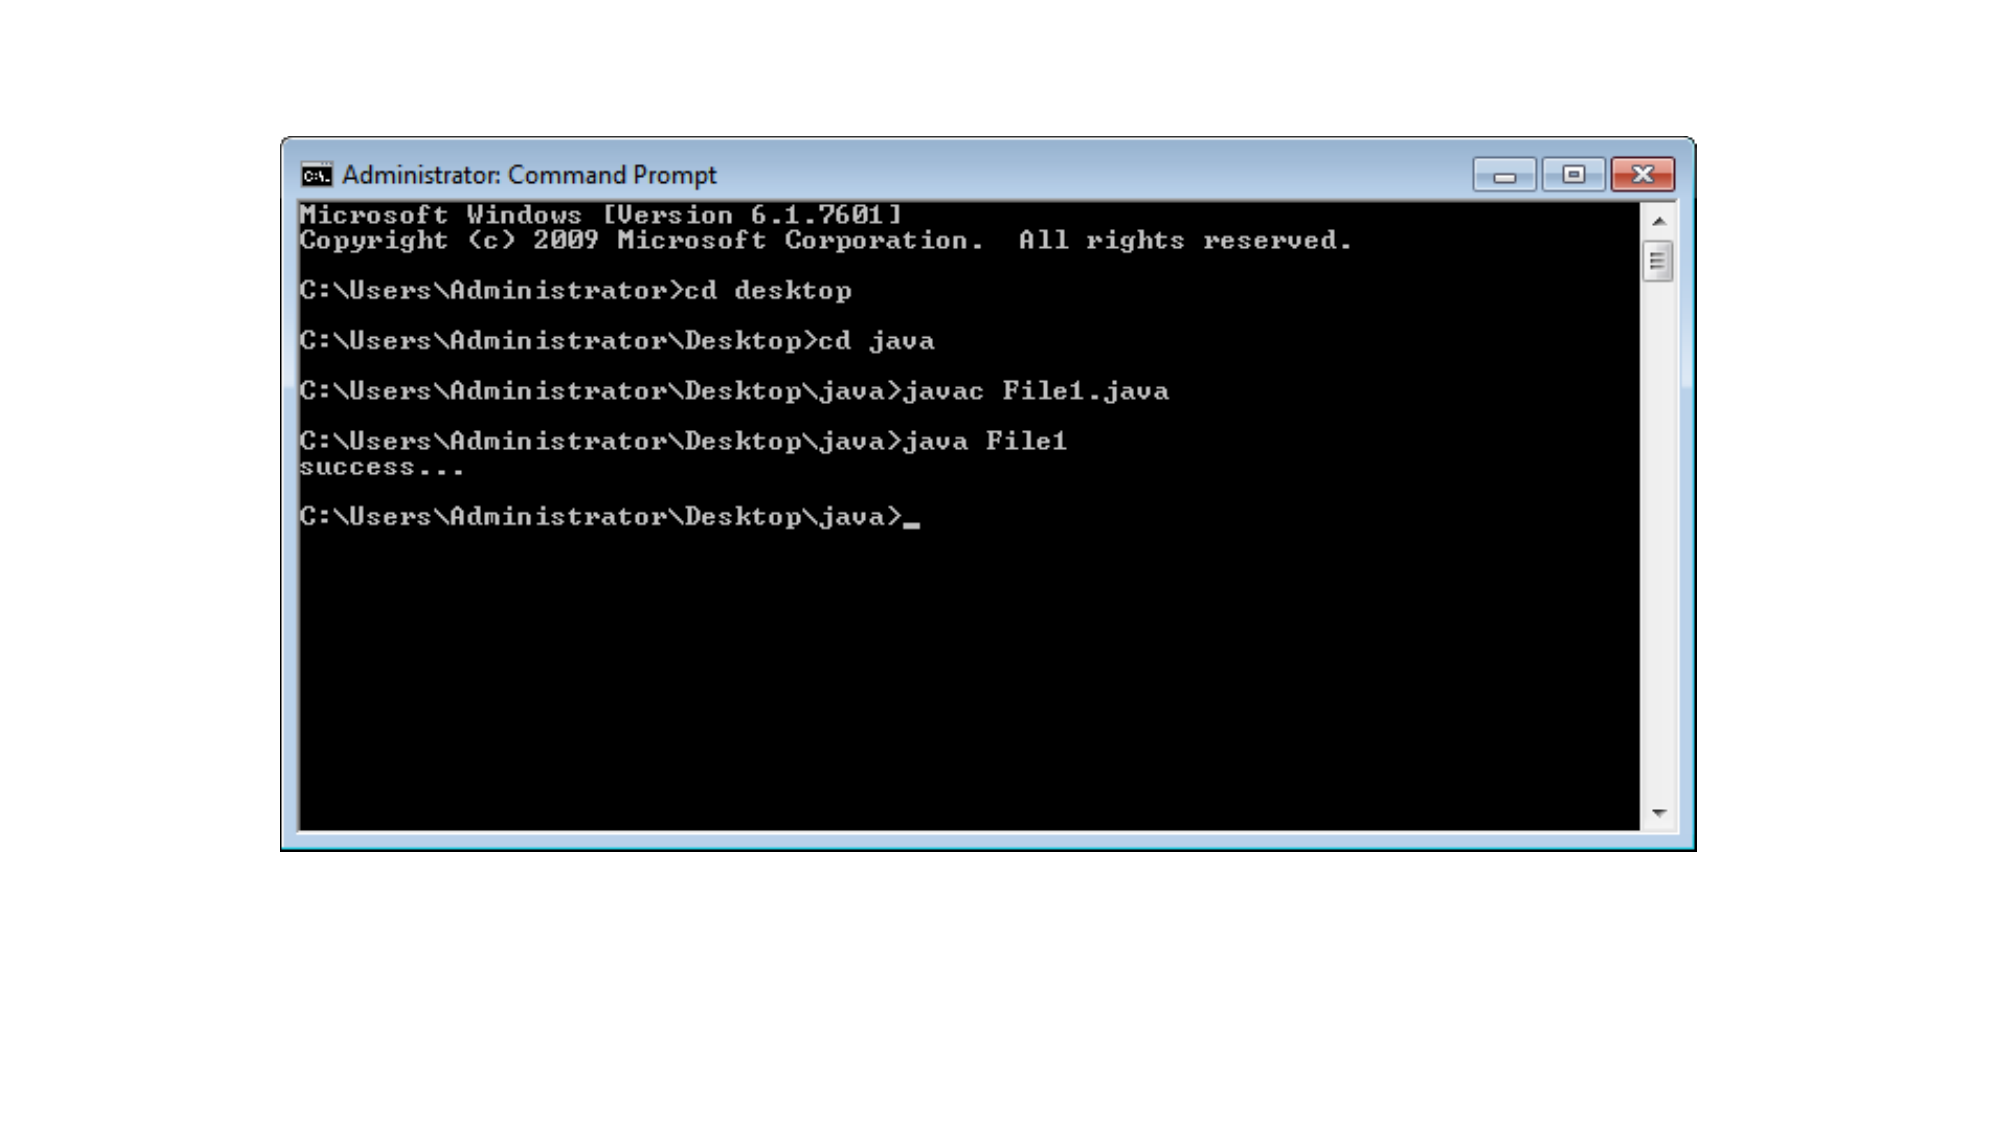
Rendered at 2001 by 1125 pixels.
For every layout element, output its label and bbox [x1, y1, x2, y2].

list [280, 136, 1697, 852]
